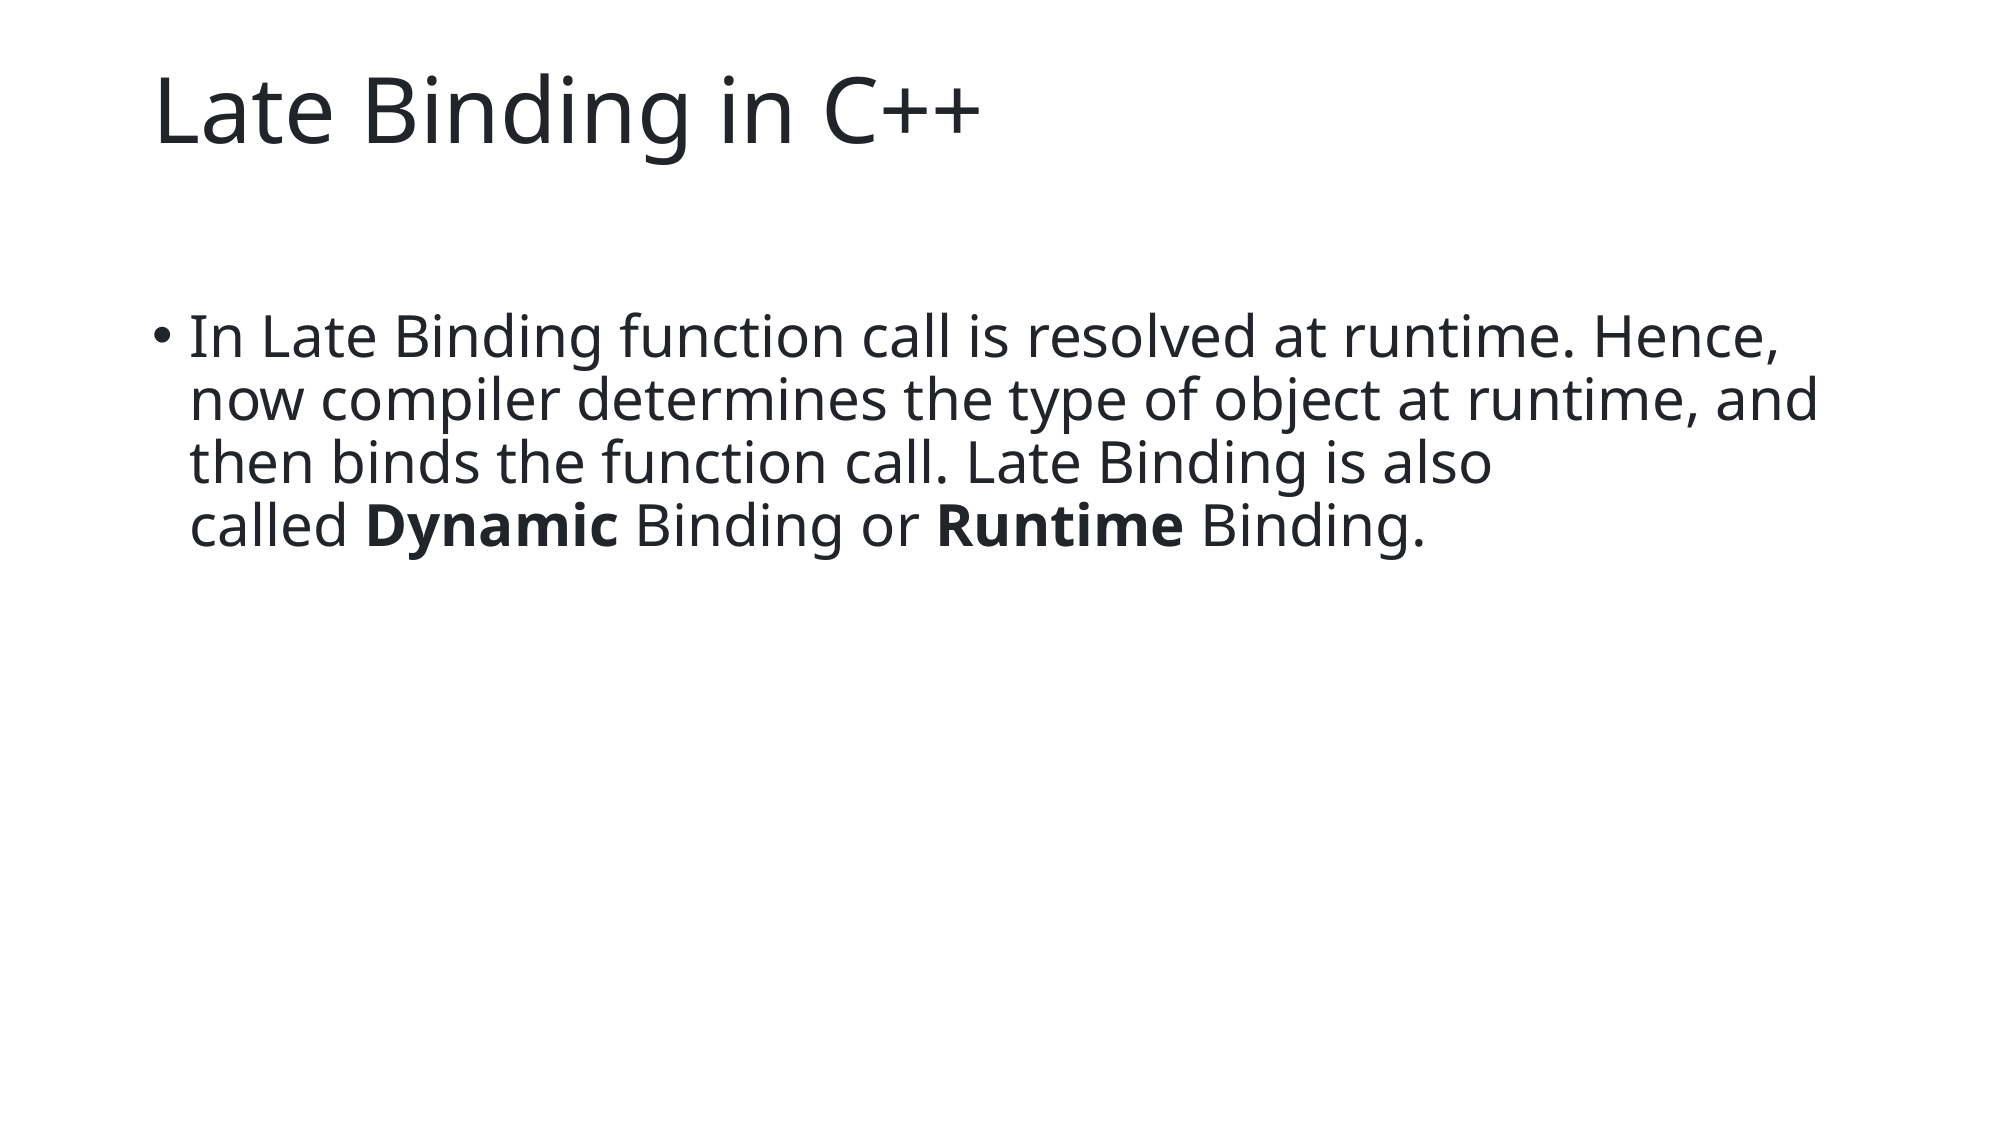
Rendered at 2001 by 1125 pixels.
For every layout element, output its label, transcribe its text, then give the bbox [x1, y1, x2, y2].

list In Late Binding function call is resolved at runtime. Hence, now compiler determines the type of object at runtime, and then binds the function call. Late Binding is also called Dynamic Binding or Runtime Binding. [137, 299, 1863, 1014]
title Late Binding in C++ [137, 59, 1863, 278]
